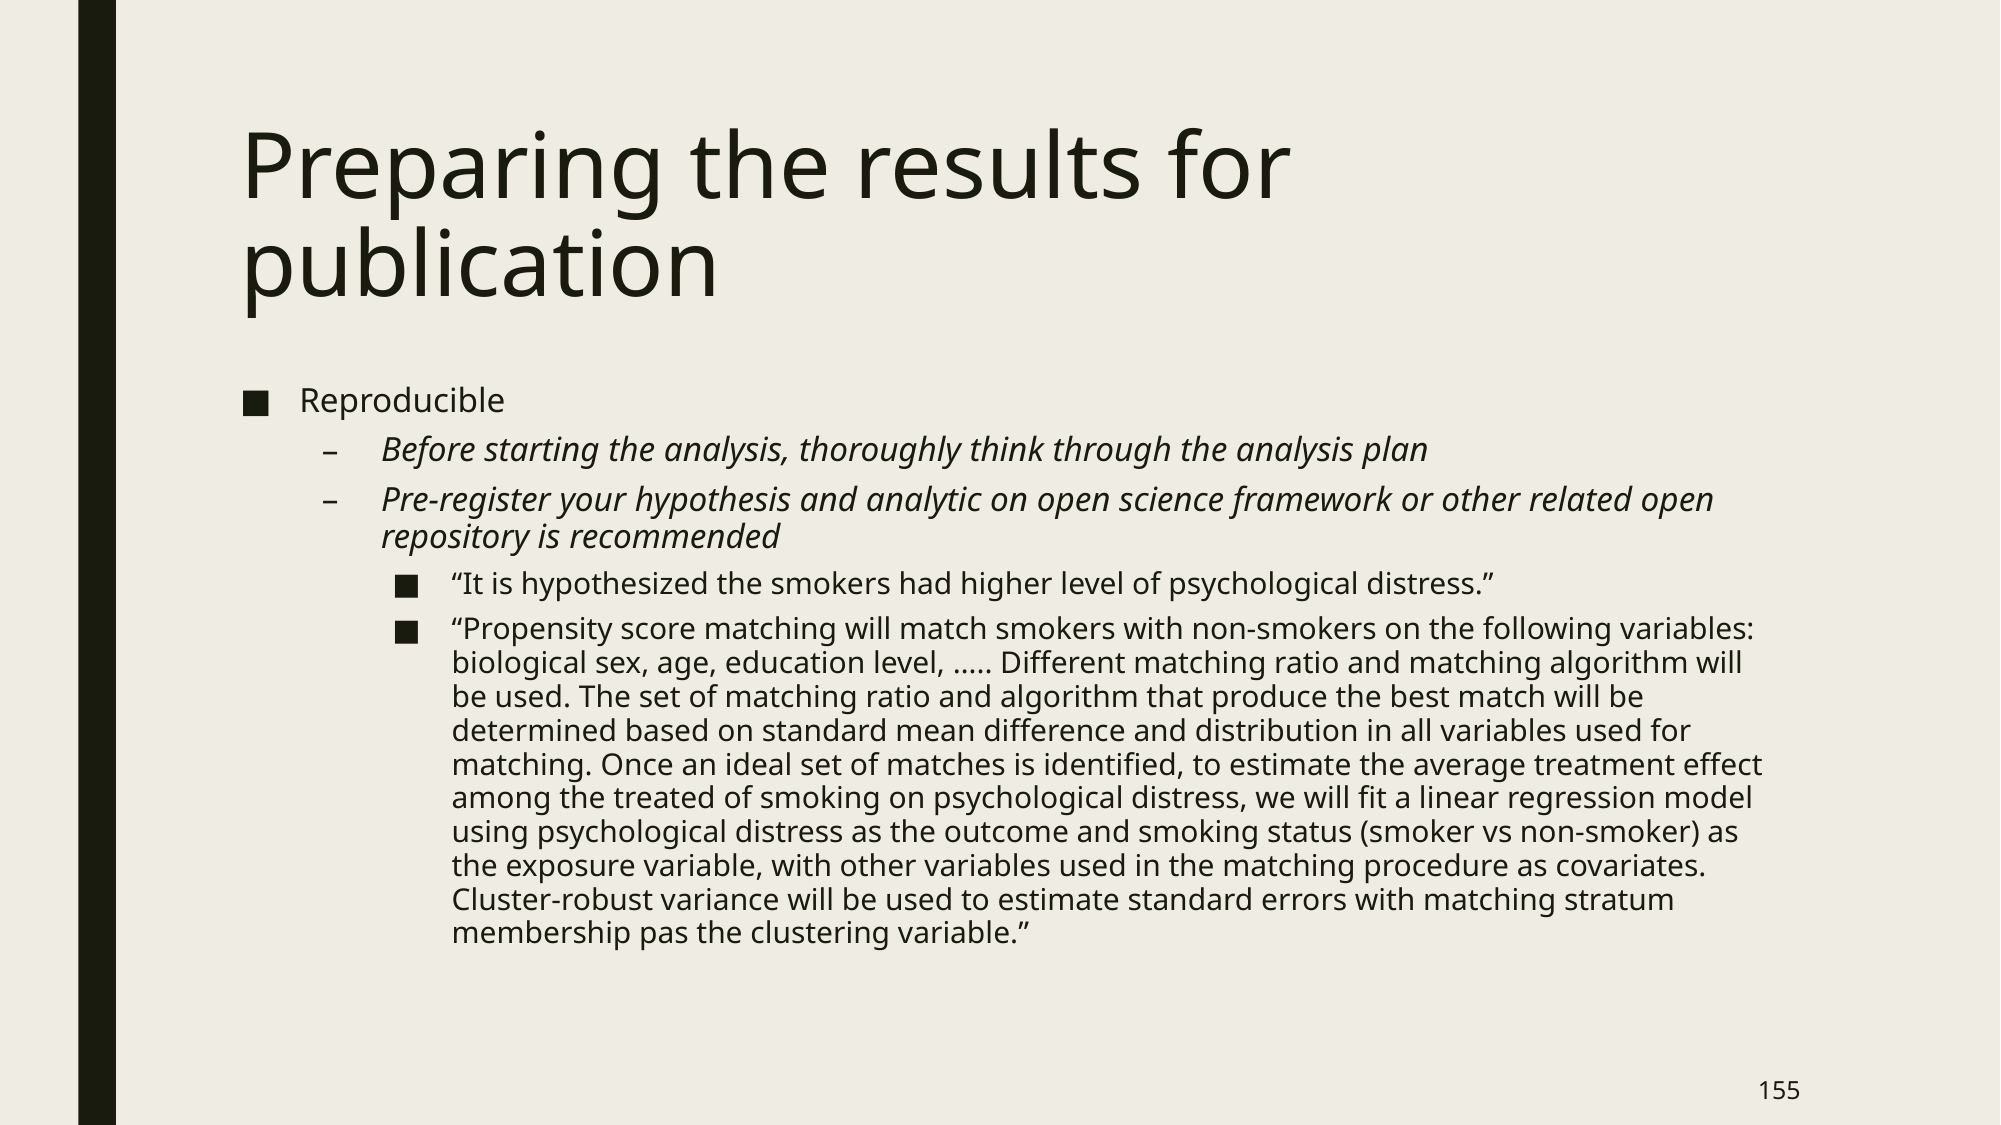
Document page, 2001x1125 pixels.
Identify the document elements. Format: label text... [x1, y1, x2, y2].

slide_number 155 [1553, 1058, 1816, 1125]
list Reproducible Before starting the analysis, thoroughly think through the analysis plan Pre-register your hypothesis and analytic on open science framework or other related open repository is recommended “It is hypothesized the smokers had higher level of psychological distress.” “Propensity score matching will match smokers with non-smokers on the following variables: biological sex, age, education level, ….. Different matching ratio and matching algorithm will be used. The set of matching ratio and algorithm that produce the best match will be determined based on standard mean difference and distribution in all variables used for matching. Once an ideal set of matches is identified, to estimate the average treatment effect among the treated of smoking on psychological distress, we will fit a linear regression model using psychological distress as the outcome and smoking status (smoker vs non-smoker) as the exposure variable, with other variables used in the matching procedure as covariates. Cluster-robust variance will be used to estimate standard errors with matching stratum membership pas the clustering variable.” [225, 375, 1800, 963]
title Preparing the results for publication [225, 112, 1800, 357]
